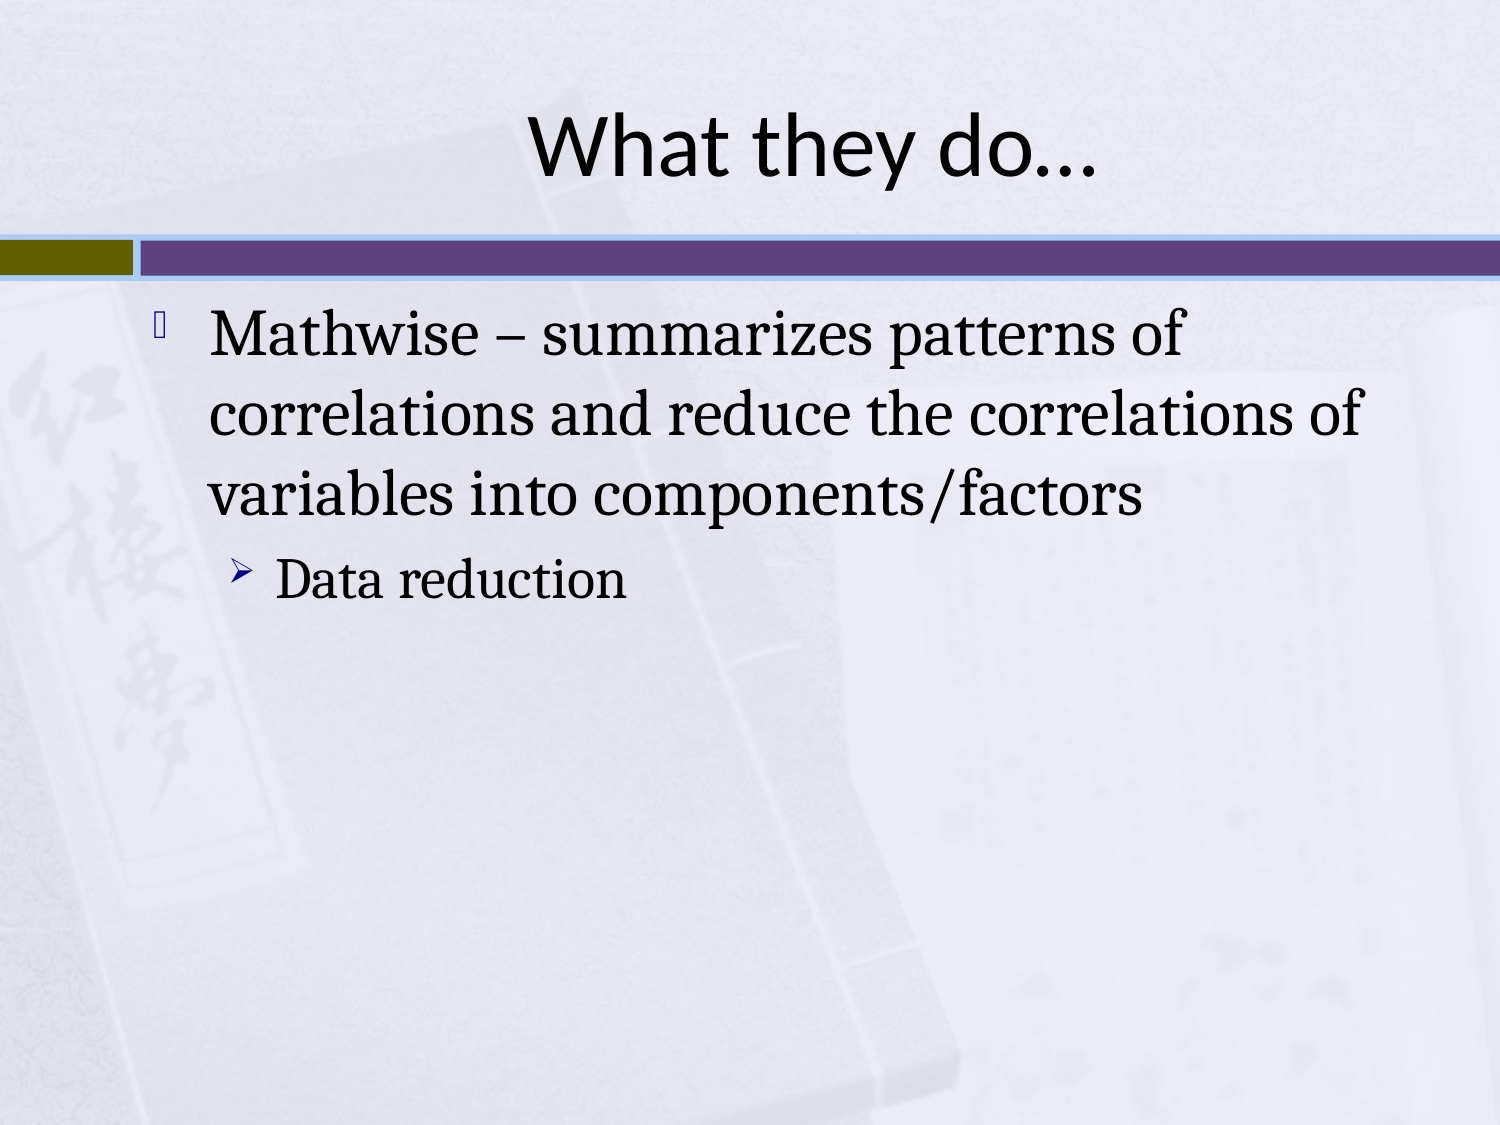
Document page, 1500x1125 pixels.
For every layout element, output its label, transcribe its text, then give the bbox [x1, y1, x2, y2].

list Mathwise – summarizes patterns of correlations and reduce the correlations of variables into components/factors Data reduction [138, 281, 1489, 1076]
title What they do… [138, 46, 1489, 234]
